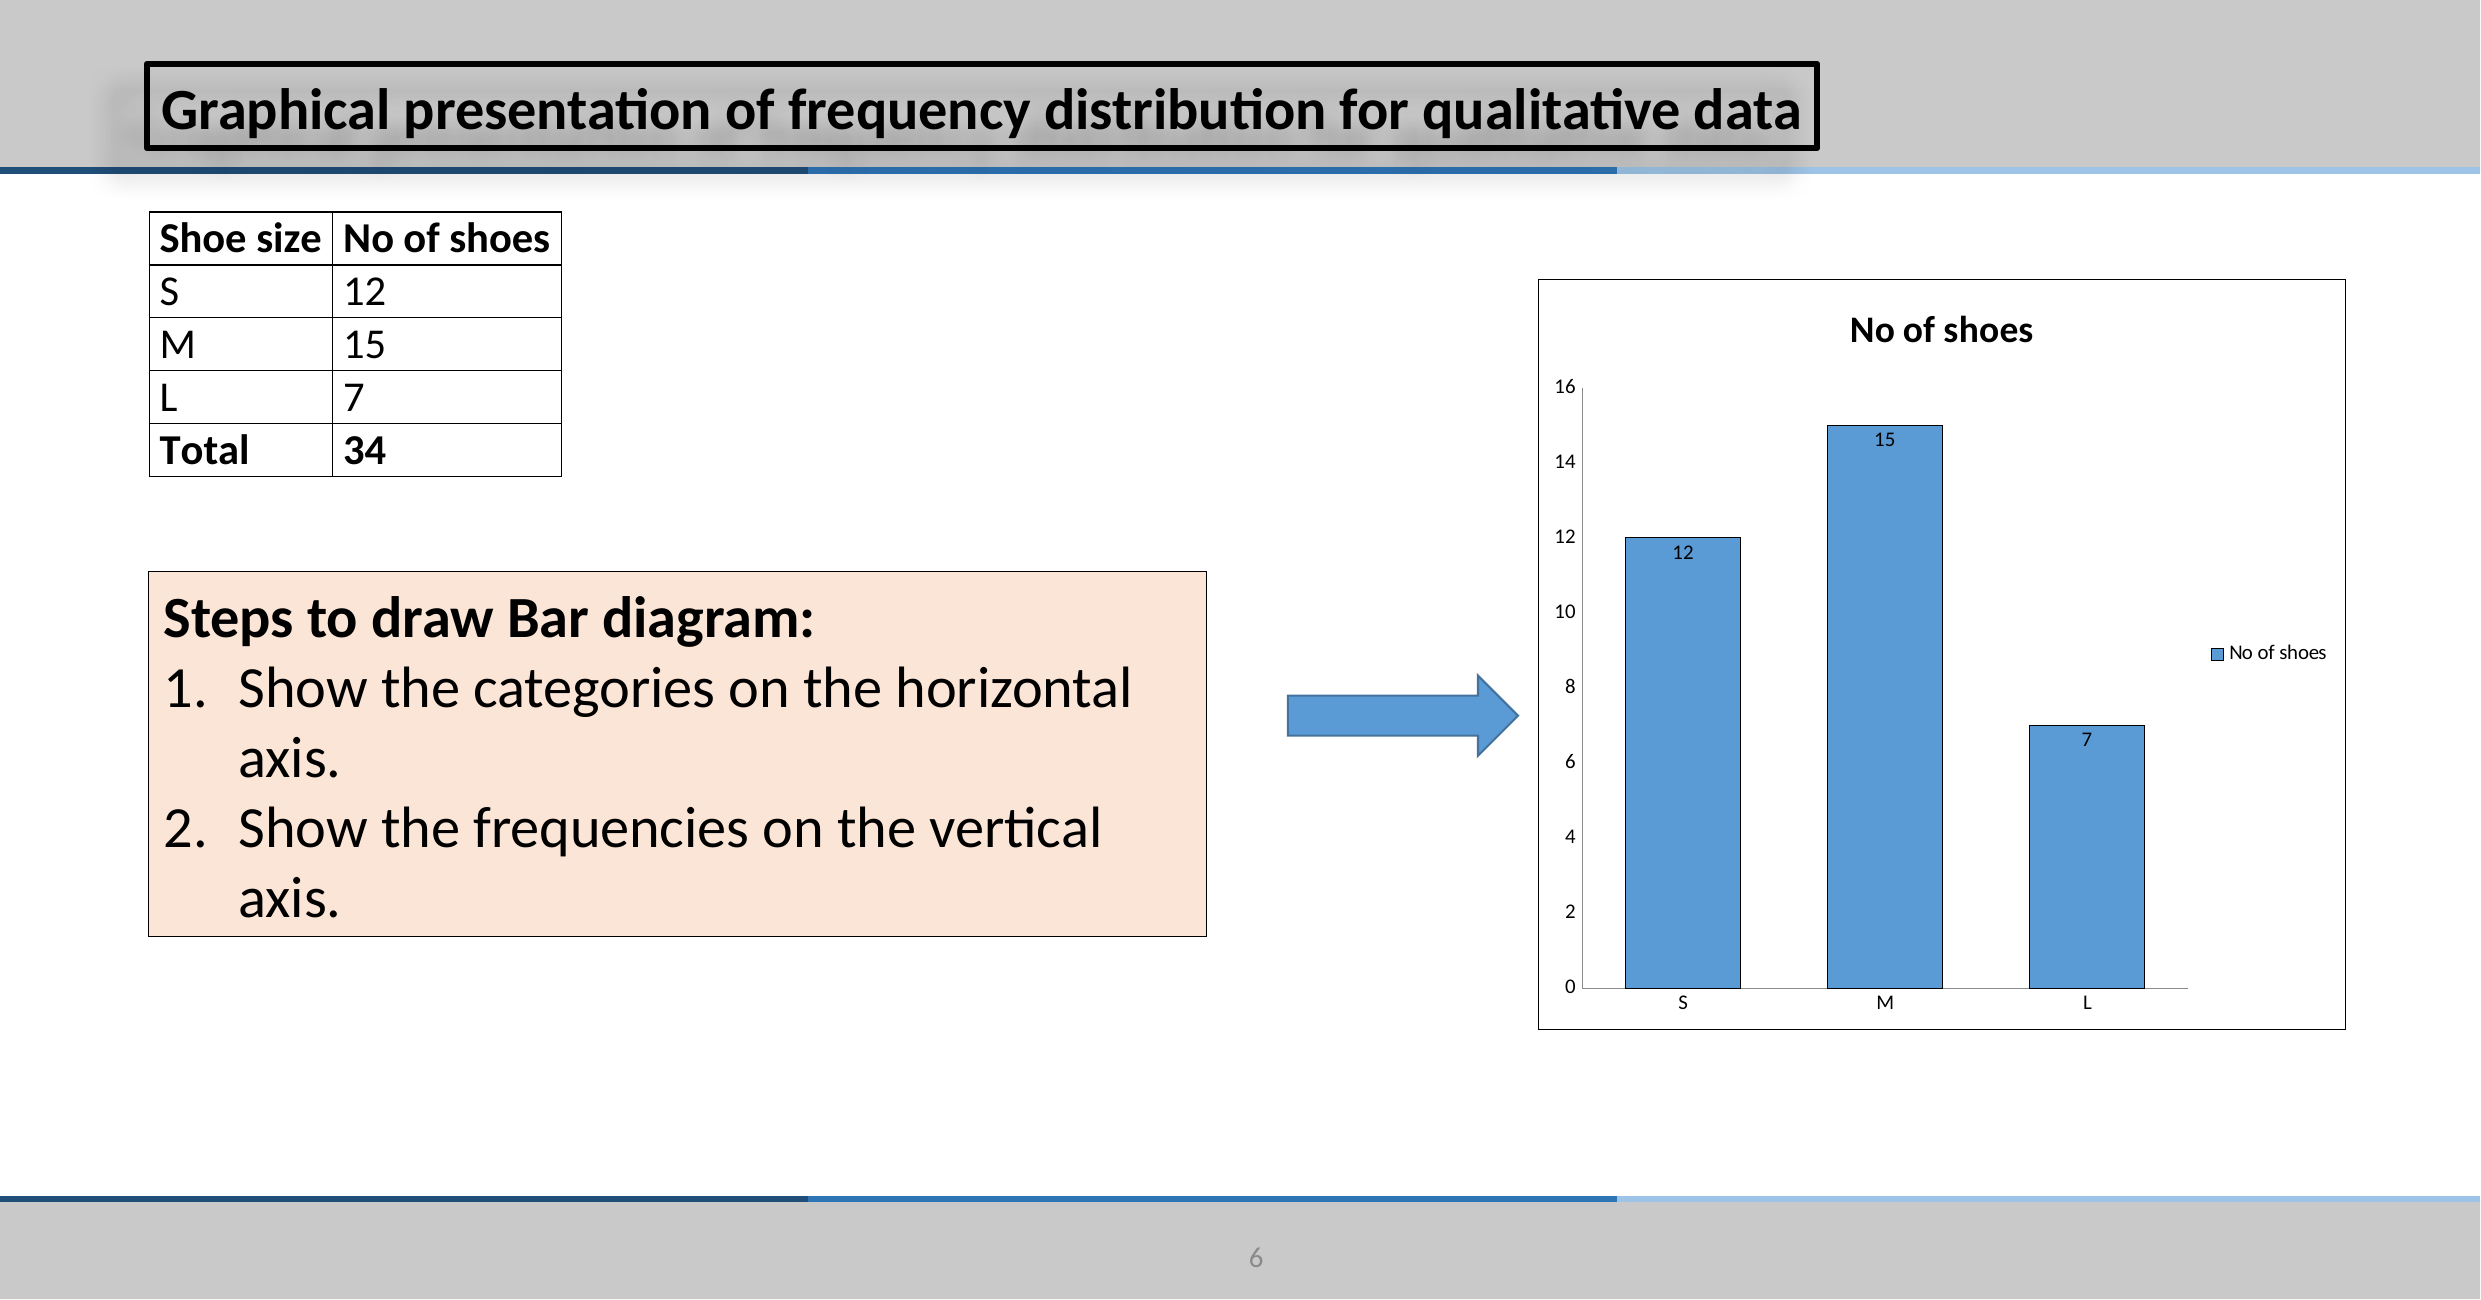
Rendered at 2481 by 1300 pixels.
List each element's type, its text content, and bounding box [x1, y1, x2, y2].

chart [1538, 279, 2346, 1030]
text_box [1286, 673, 1520, 759]
picture [148, 211, 1079, 527]
text_box Graphical presentation of frequency distribution for qualitative data [146, 63, 1817, 149]
text_box Steps to draw Bar diagram: Show the categories on the horizontal axis. Show the frequencies on the vertical axis. [148, 571, 1207, 937]
slide_number 6 [977, 1220, 1536, 1291]
